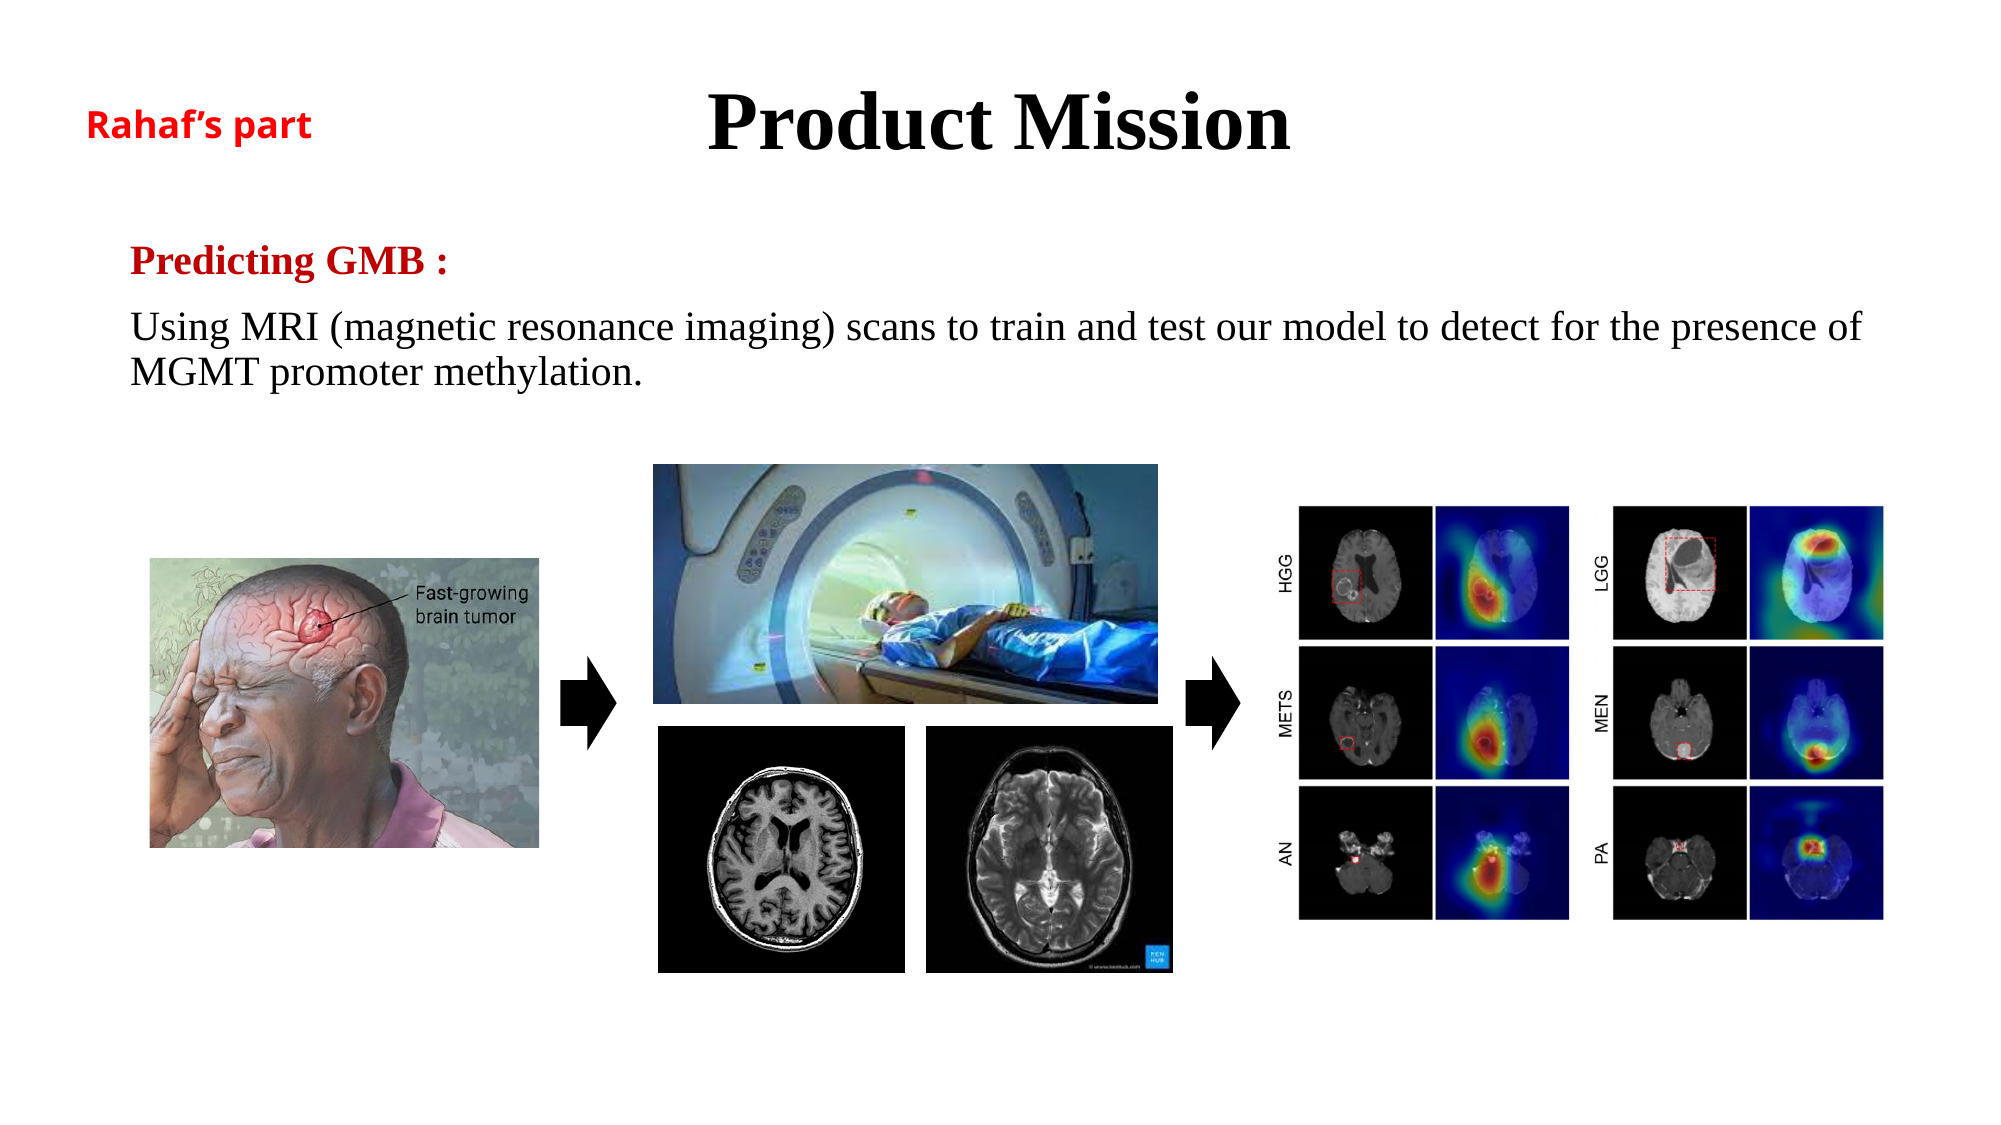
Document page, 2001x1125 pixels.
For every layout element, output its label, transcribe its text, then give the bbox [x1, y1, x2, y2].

text_box [1185, 655, 1241, 751]
title Product Mission [137, 13, 1863, 231]
picture [149, 558, 540, 849]
picture [652, 464, 1158, 704]
text_box Rahaf’s part [70, 93, 328, 154]
text_box [560, 655, 617, 751]
picture [925, 726, 1173, 973]
list Predicting GMB : Using MRI (magnetic resonance imaging) scans to train and test our model to detect for the presence of MGMT promoter methylation. [115, 231, 1885, 471]
picture [658, 726, 905, 973]
picture [1254, 501, 1905, 923]
